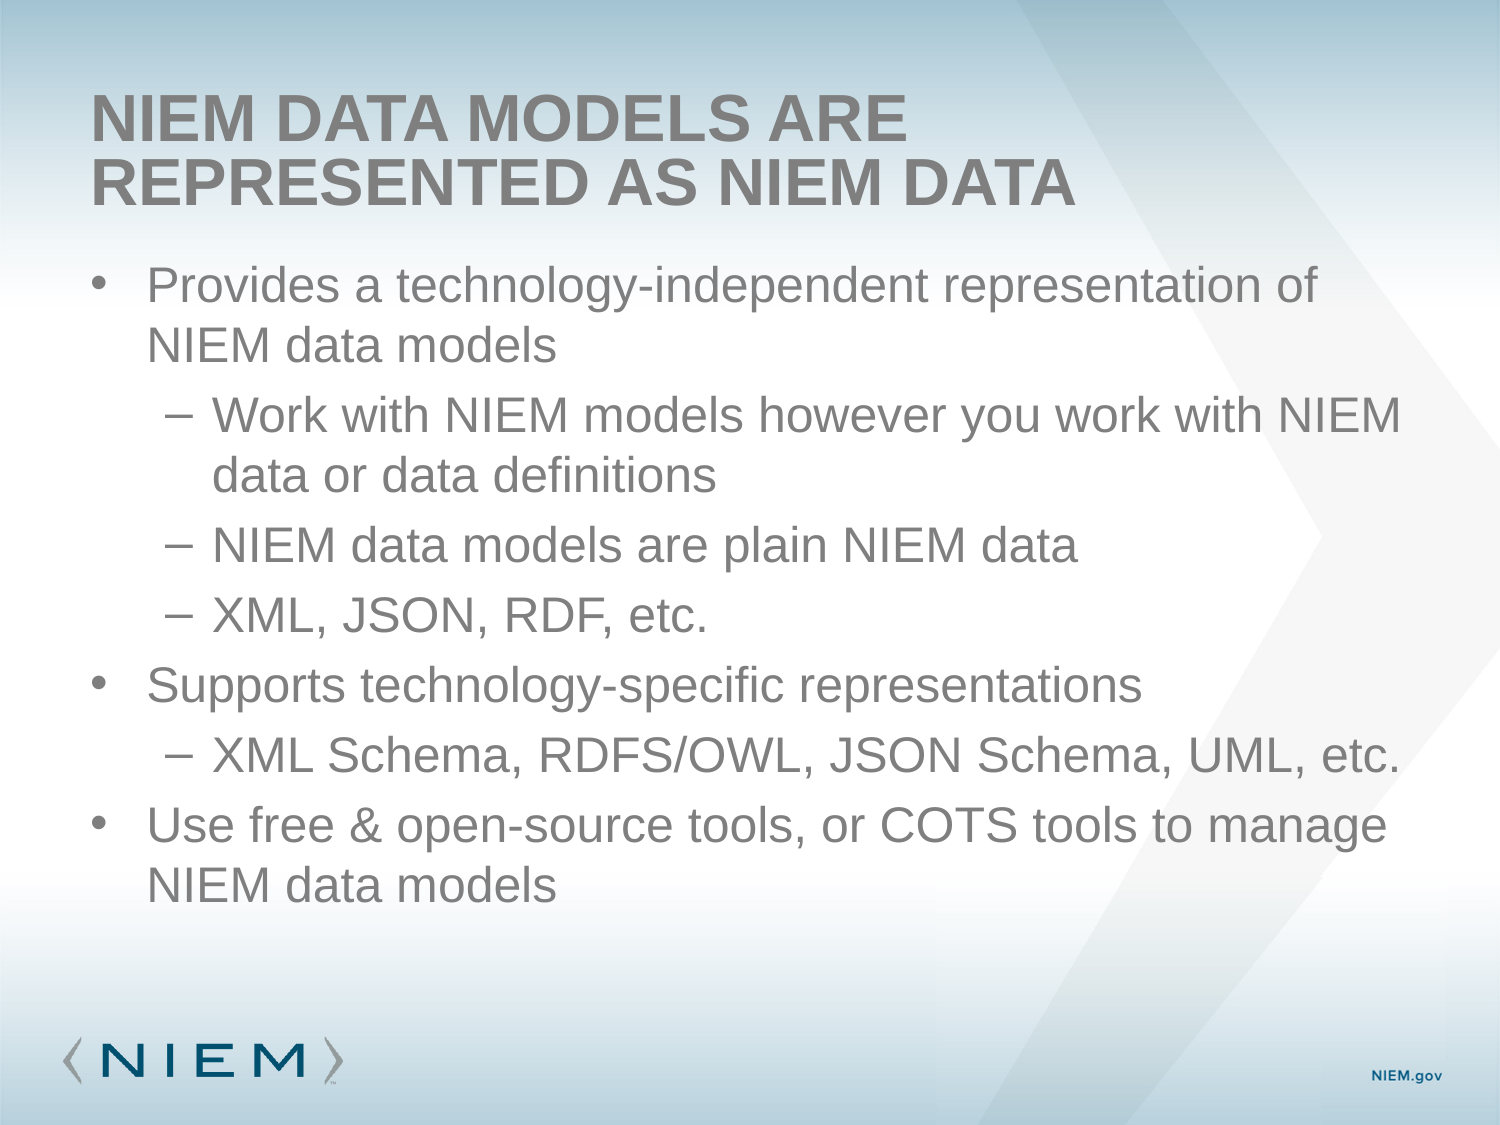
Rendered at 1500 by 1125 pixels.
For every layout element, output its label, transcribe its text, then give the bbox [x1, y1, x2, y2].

picture [0, 0, 1500, 1125]
list Provides a technology-independent representation of NIEM data models Work with NIEM models however you work with NIEM data or data definitions NIEM data models are plain NIEM data XML, JSON, RDF, etc. Supports technology-specific representations XML Schema, RDFS/OWL, JSON Schema, UML, etc. Use free & open-source tools, or COTS tools to manage NIEM data models [75, 244, 1425, 974]
title NIEM data models are represented as niem data [75, 82, 1425, 216]
